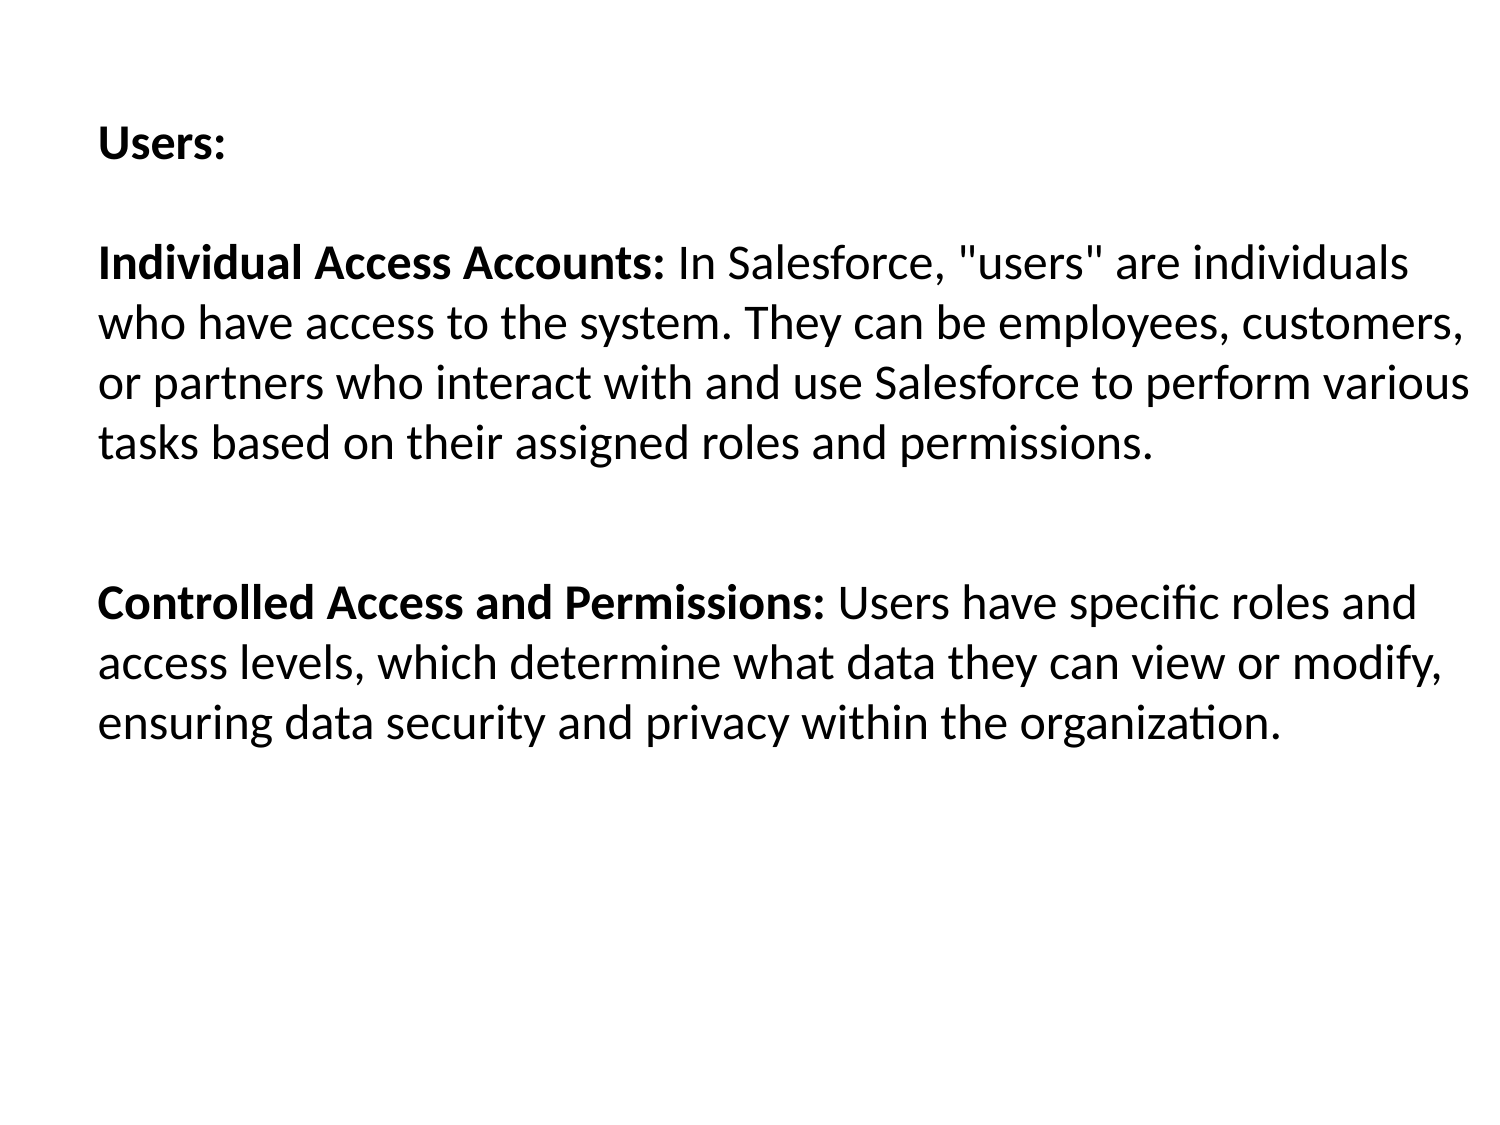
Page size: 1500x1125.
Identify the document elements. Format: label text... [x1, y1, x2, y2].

text_box Controlled Access and Permissions: Users have specific roles and access levels, which determine what data they can view or modify, ensuring data security and privacy within the organization. [83, 562, 1470, 758]
text_box Users: Individual Access Accounts: In Salesforce, "users" are individuals who have access to the system. They can be employees, customers, or partners who interact with and use Salesforce to perform various tasks based on their assigned roles and permissions. [83, 101, 1492, 477]
